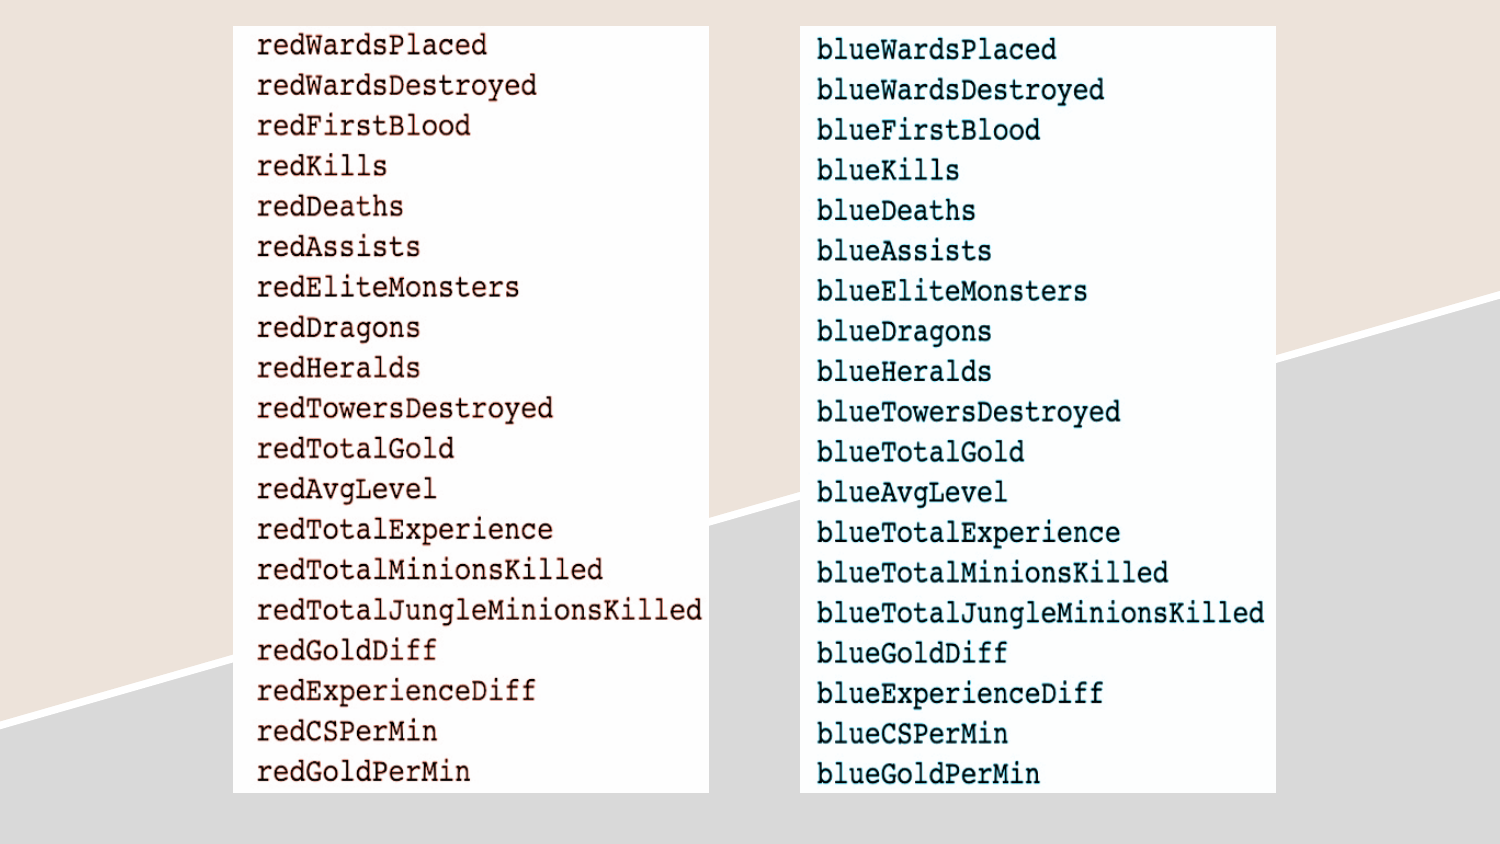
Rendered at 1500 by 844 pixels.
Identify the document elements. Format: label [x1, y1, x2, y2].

picture [799, 26, 1276, 794]
picture [233, 26, 710, 794]
